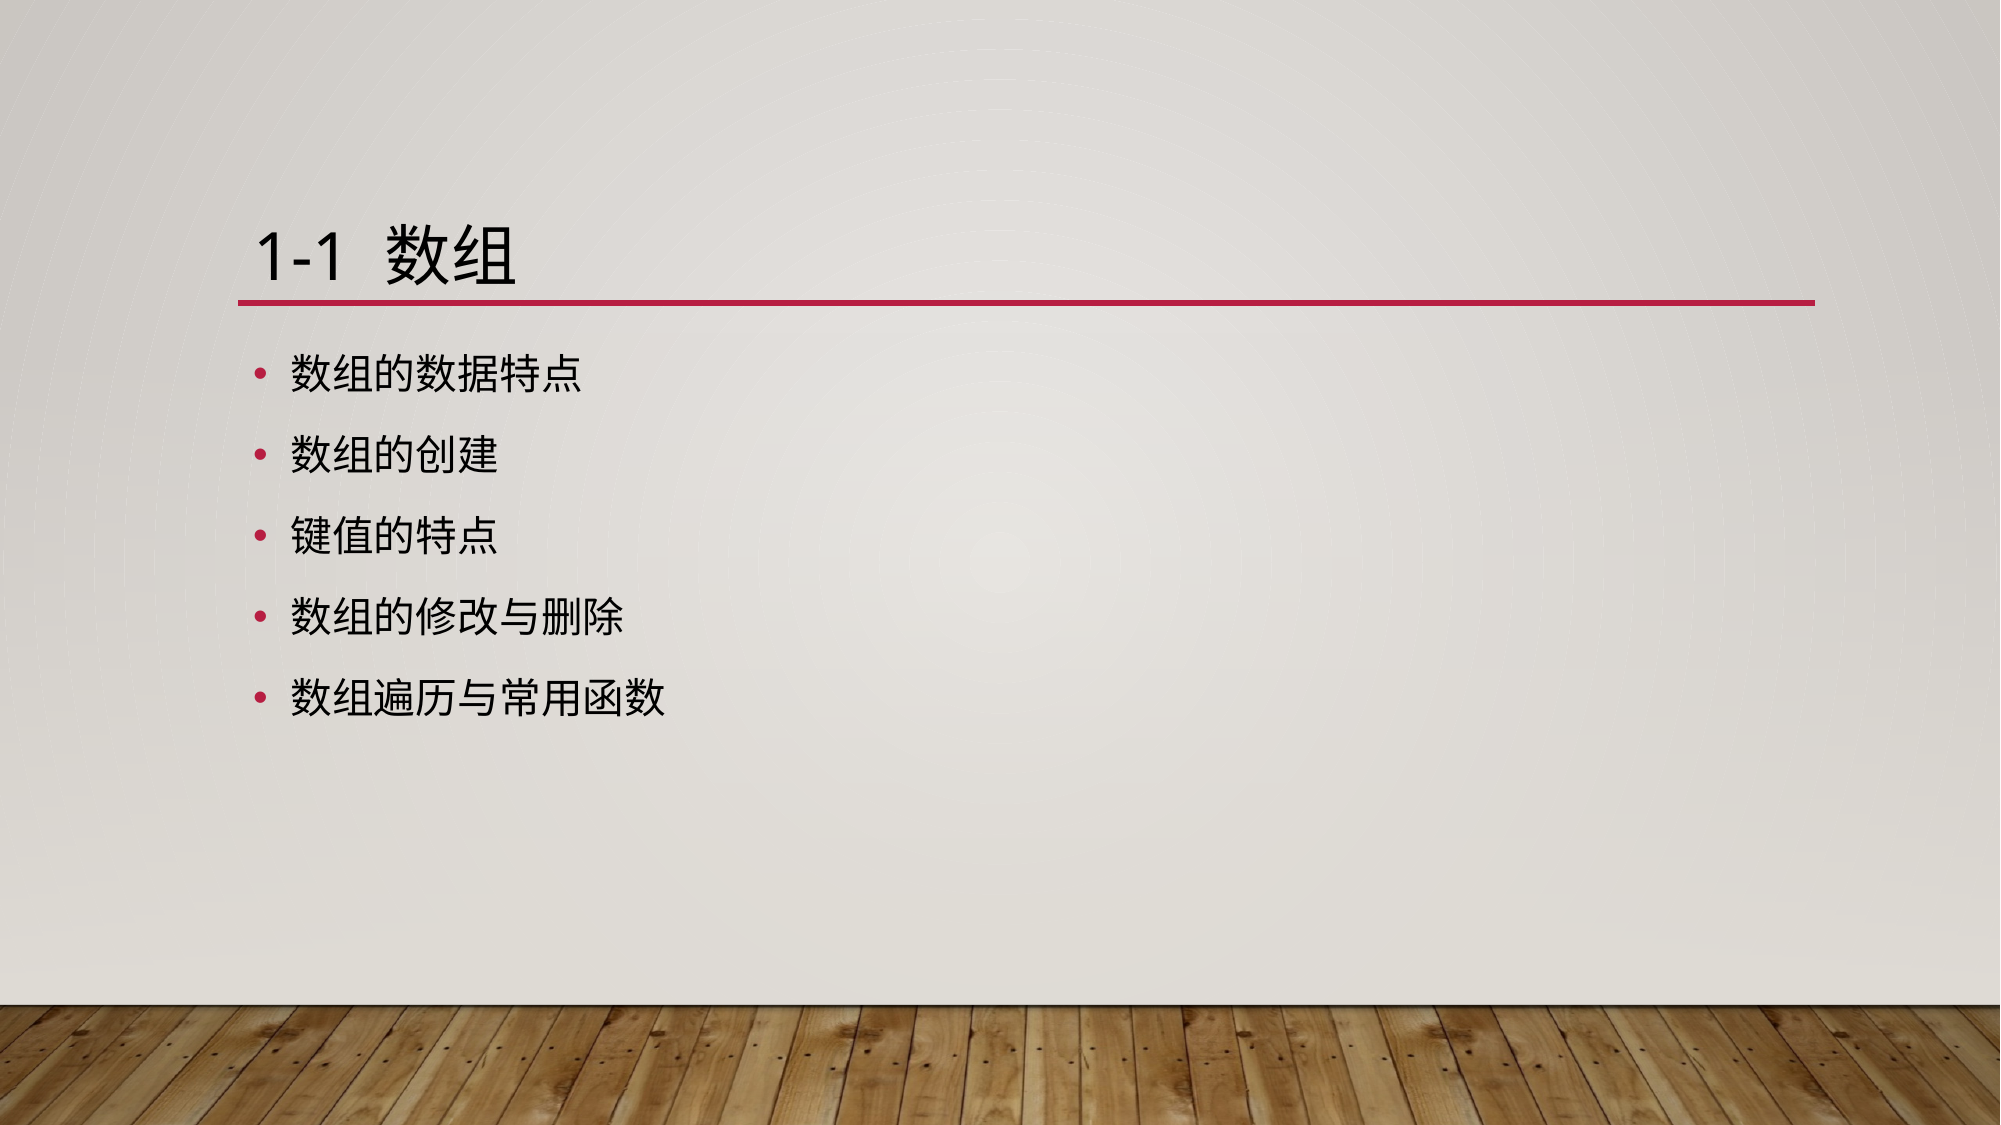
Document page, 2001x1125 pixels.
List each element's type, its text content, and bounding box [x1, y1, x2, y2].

title 1-1 数组 [238, 215, 1814, 305]
list 数组的数据特点 数组的创建 键值的特点 数组的修改与删除 数组遍历与常用函数 [238, 330, 1814, 897]
picture [0, 1005, 2000, 1125]
